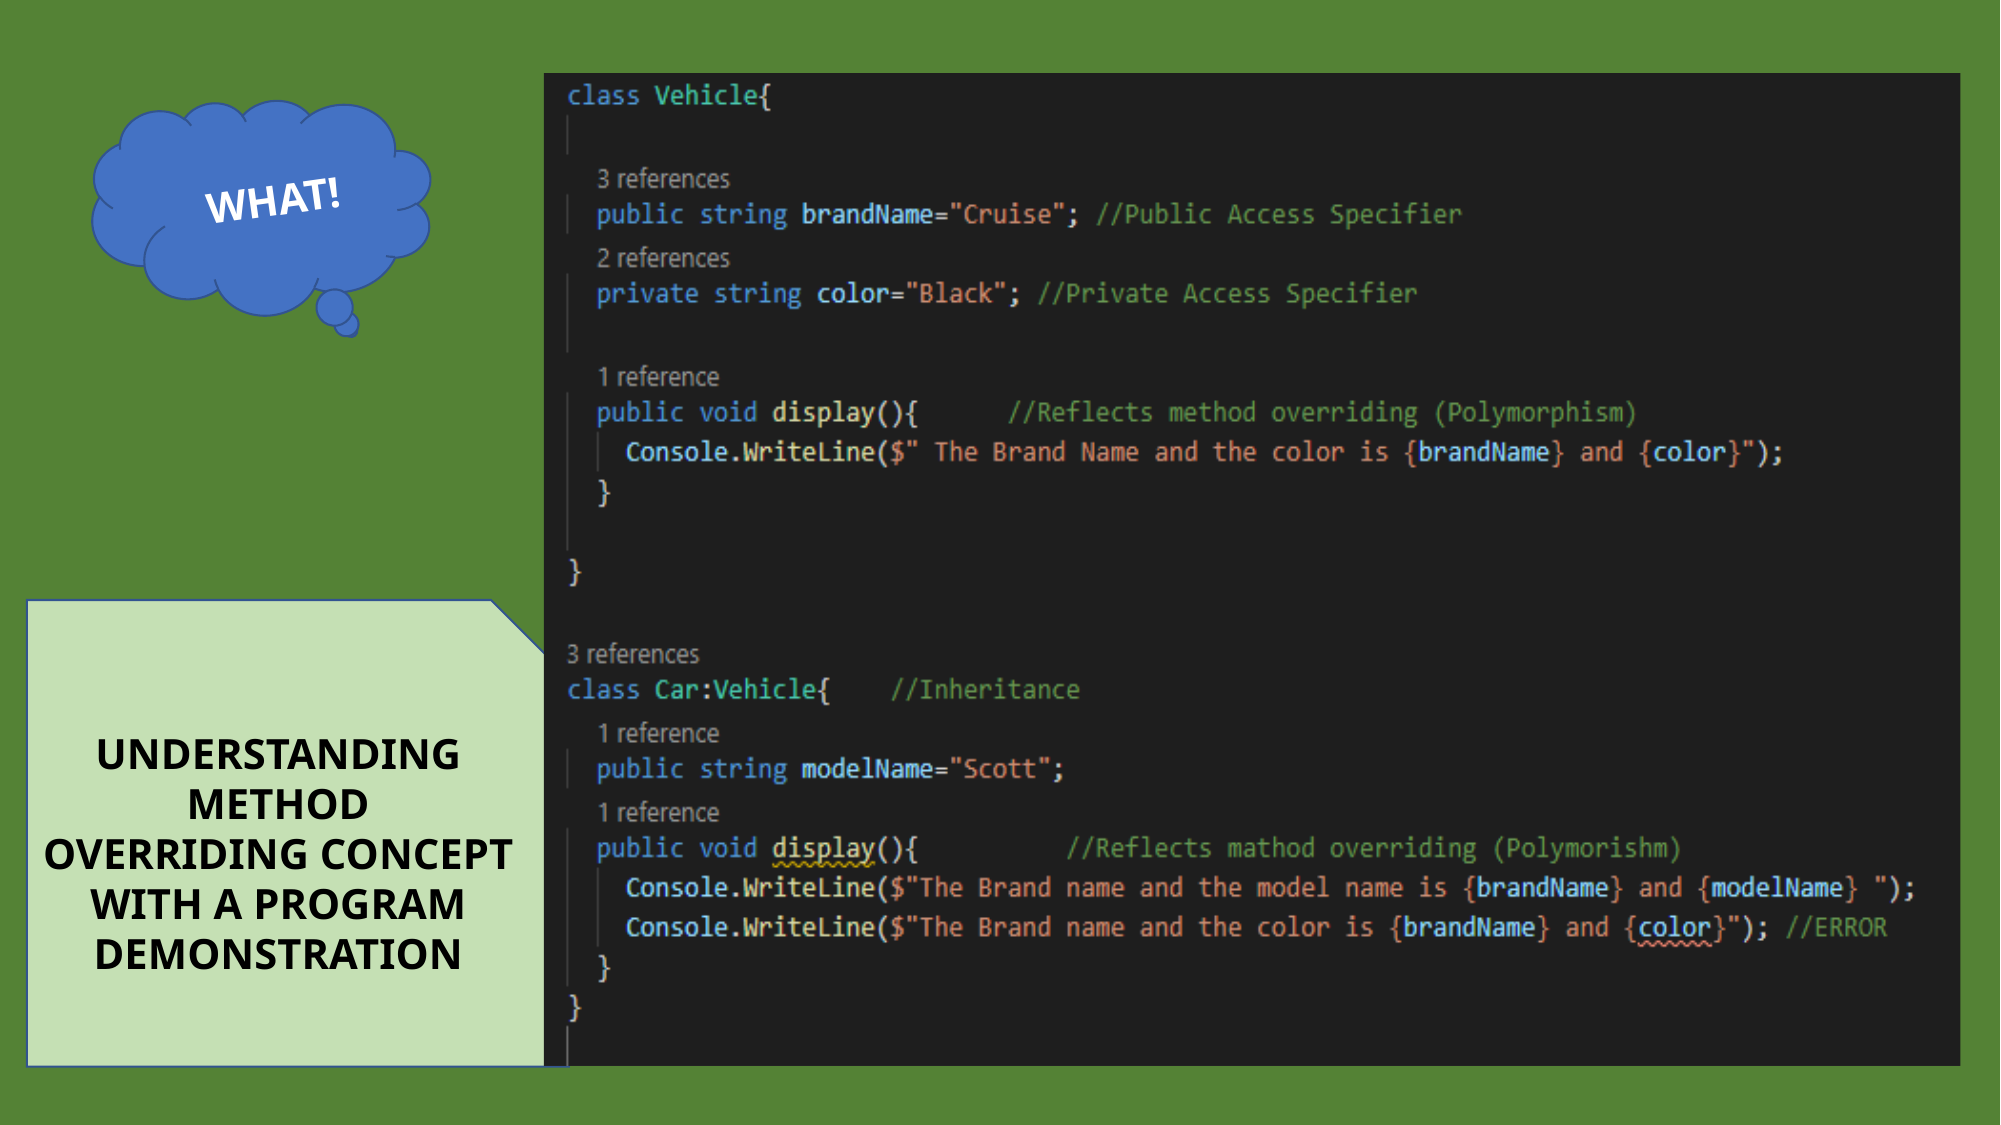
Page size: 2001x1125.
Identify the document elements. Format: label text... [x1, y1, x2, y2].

picture [543, 73, 1961, 1066]
text_box UNDERSTANDING METHOD OVERRIDING CONCEPT WITH A PROGRAM DEMONSTRATION [25, 598, 570, 1068]
text_box WHAT! [91, 99, 432, 338]
